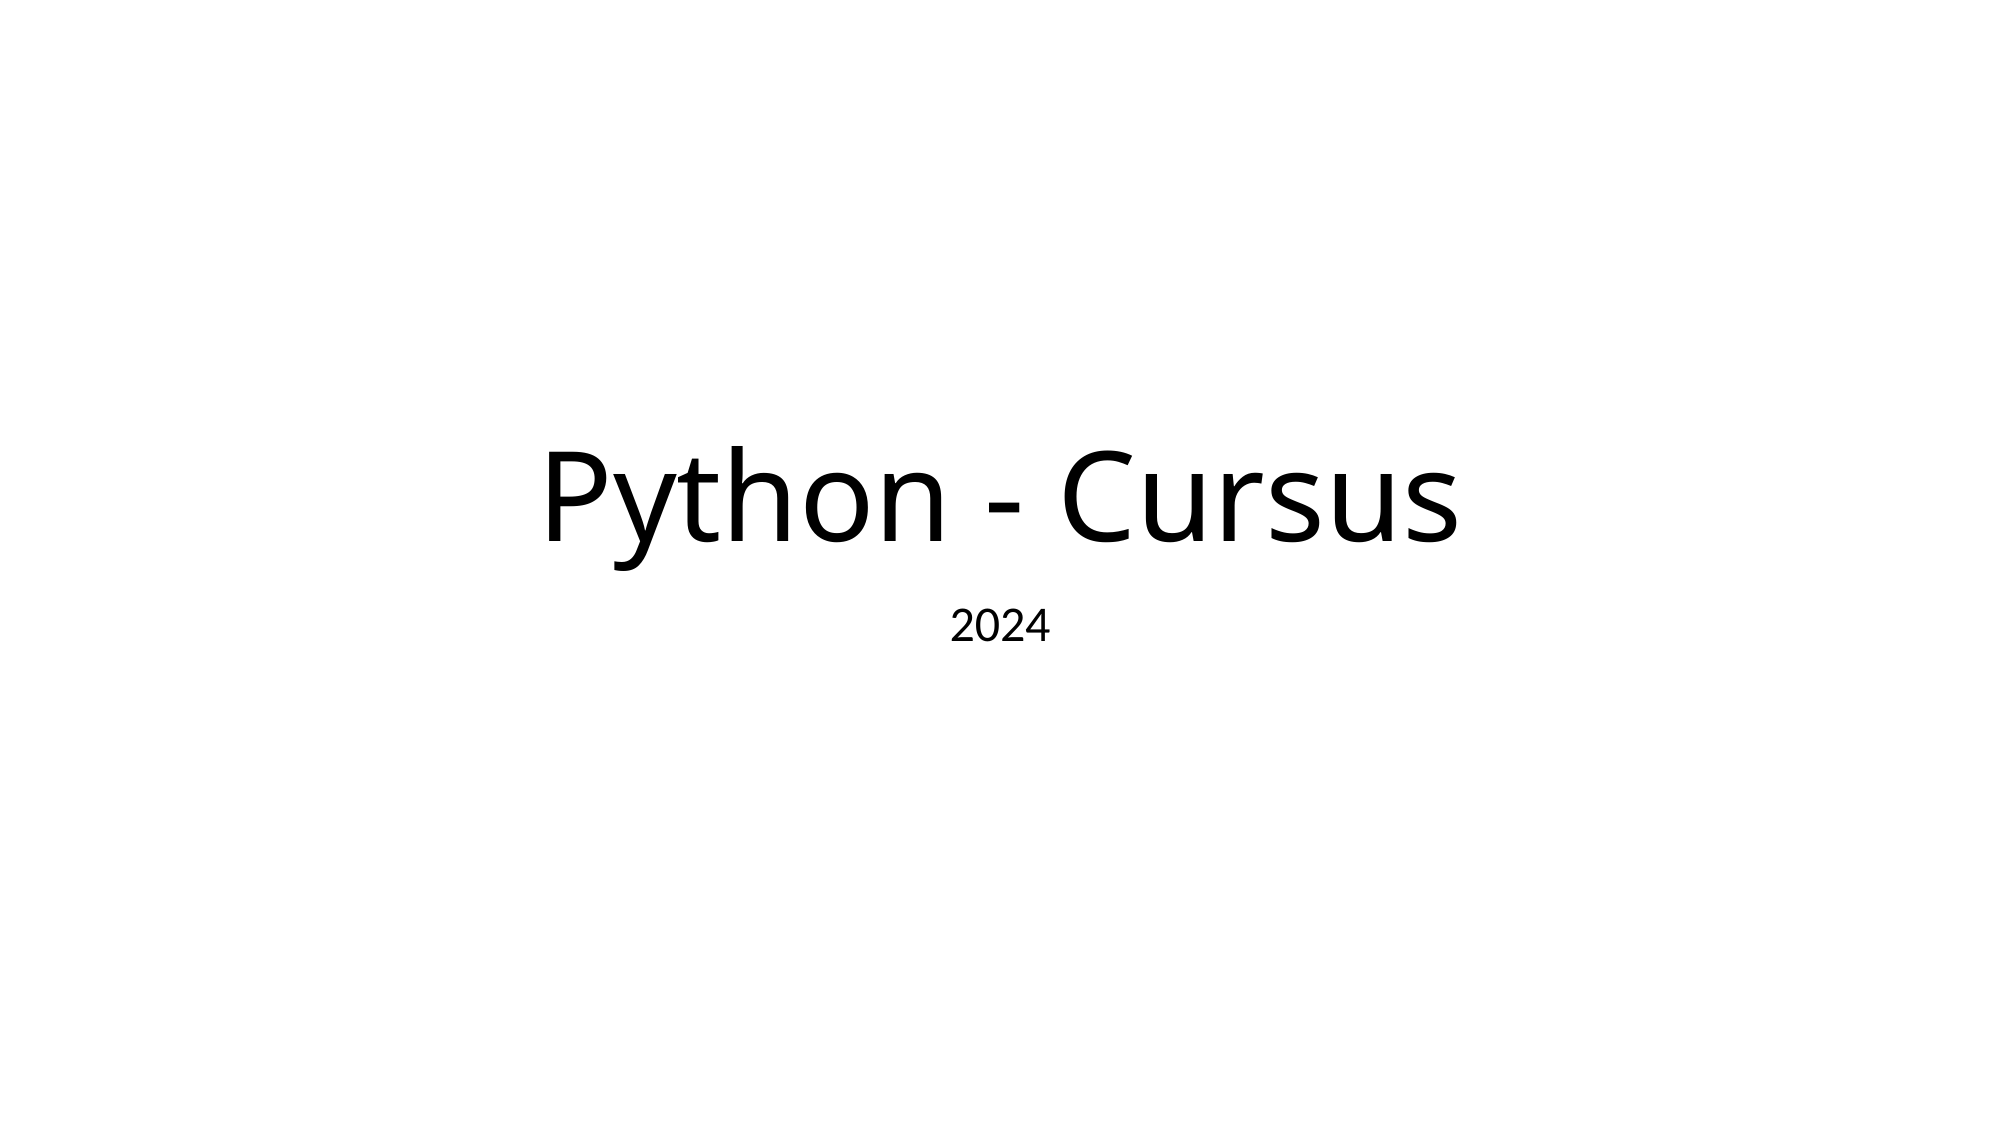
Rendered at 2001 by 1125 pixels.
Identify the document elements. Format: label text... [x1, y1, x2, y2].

subtitle 2024 [249, 590, 1750, 863]
title Python - Cursus [249, 184, 1750, 576]
